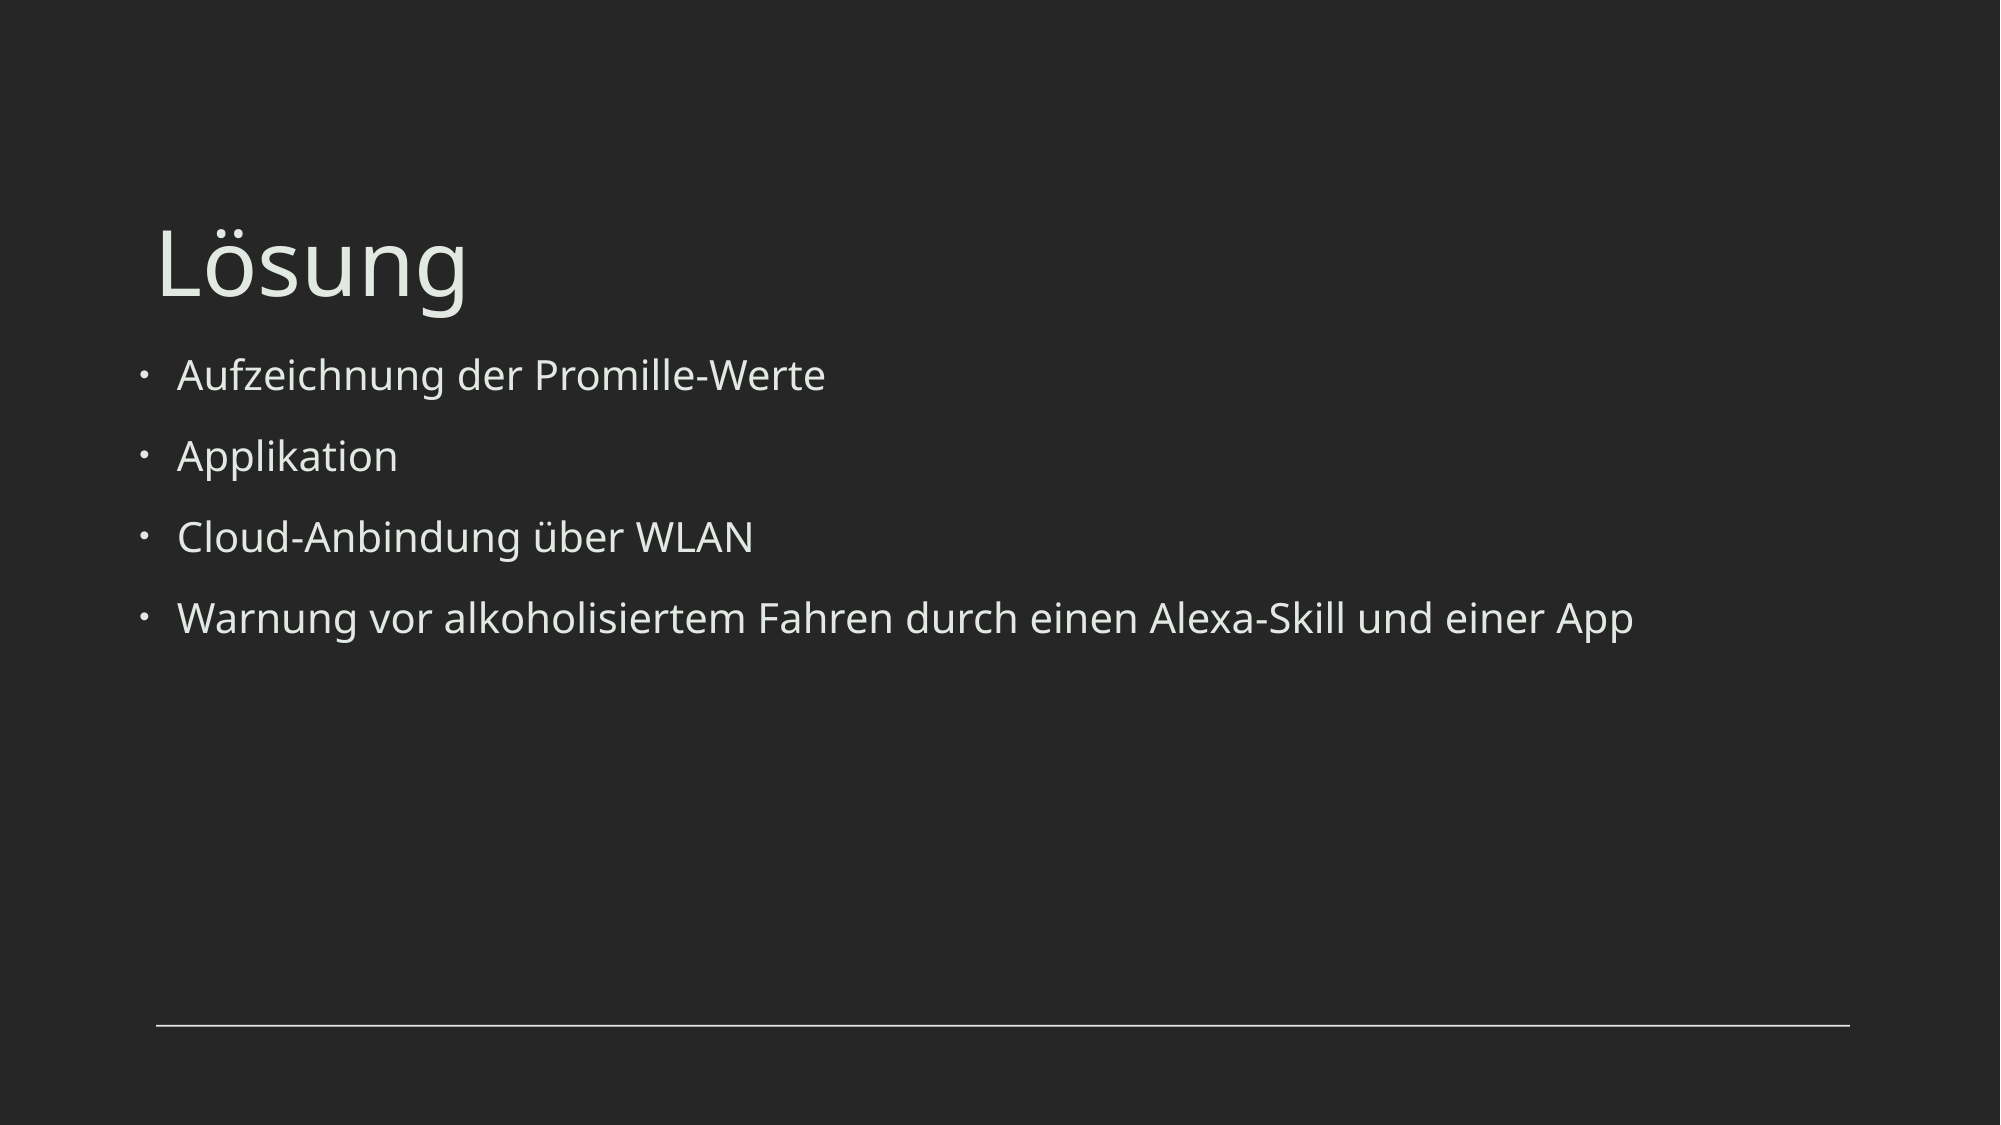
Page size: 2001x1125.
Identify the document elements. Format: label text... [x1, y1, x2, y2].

list Aufzeichnung der Promille-Werte Applikation Cloud-Anbindung über WLAN Warnung vor alkoholisiertem Fahren durch einen Alexa-Skill und einer App [139, 338, 1850, 980]
title Lösung [139, 143, 1850, 322]
